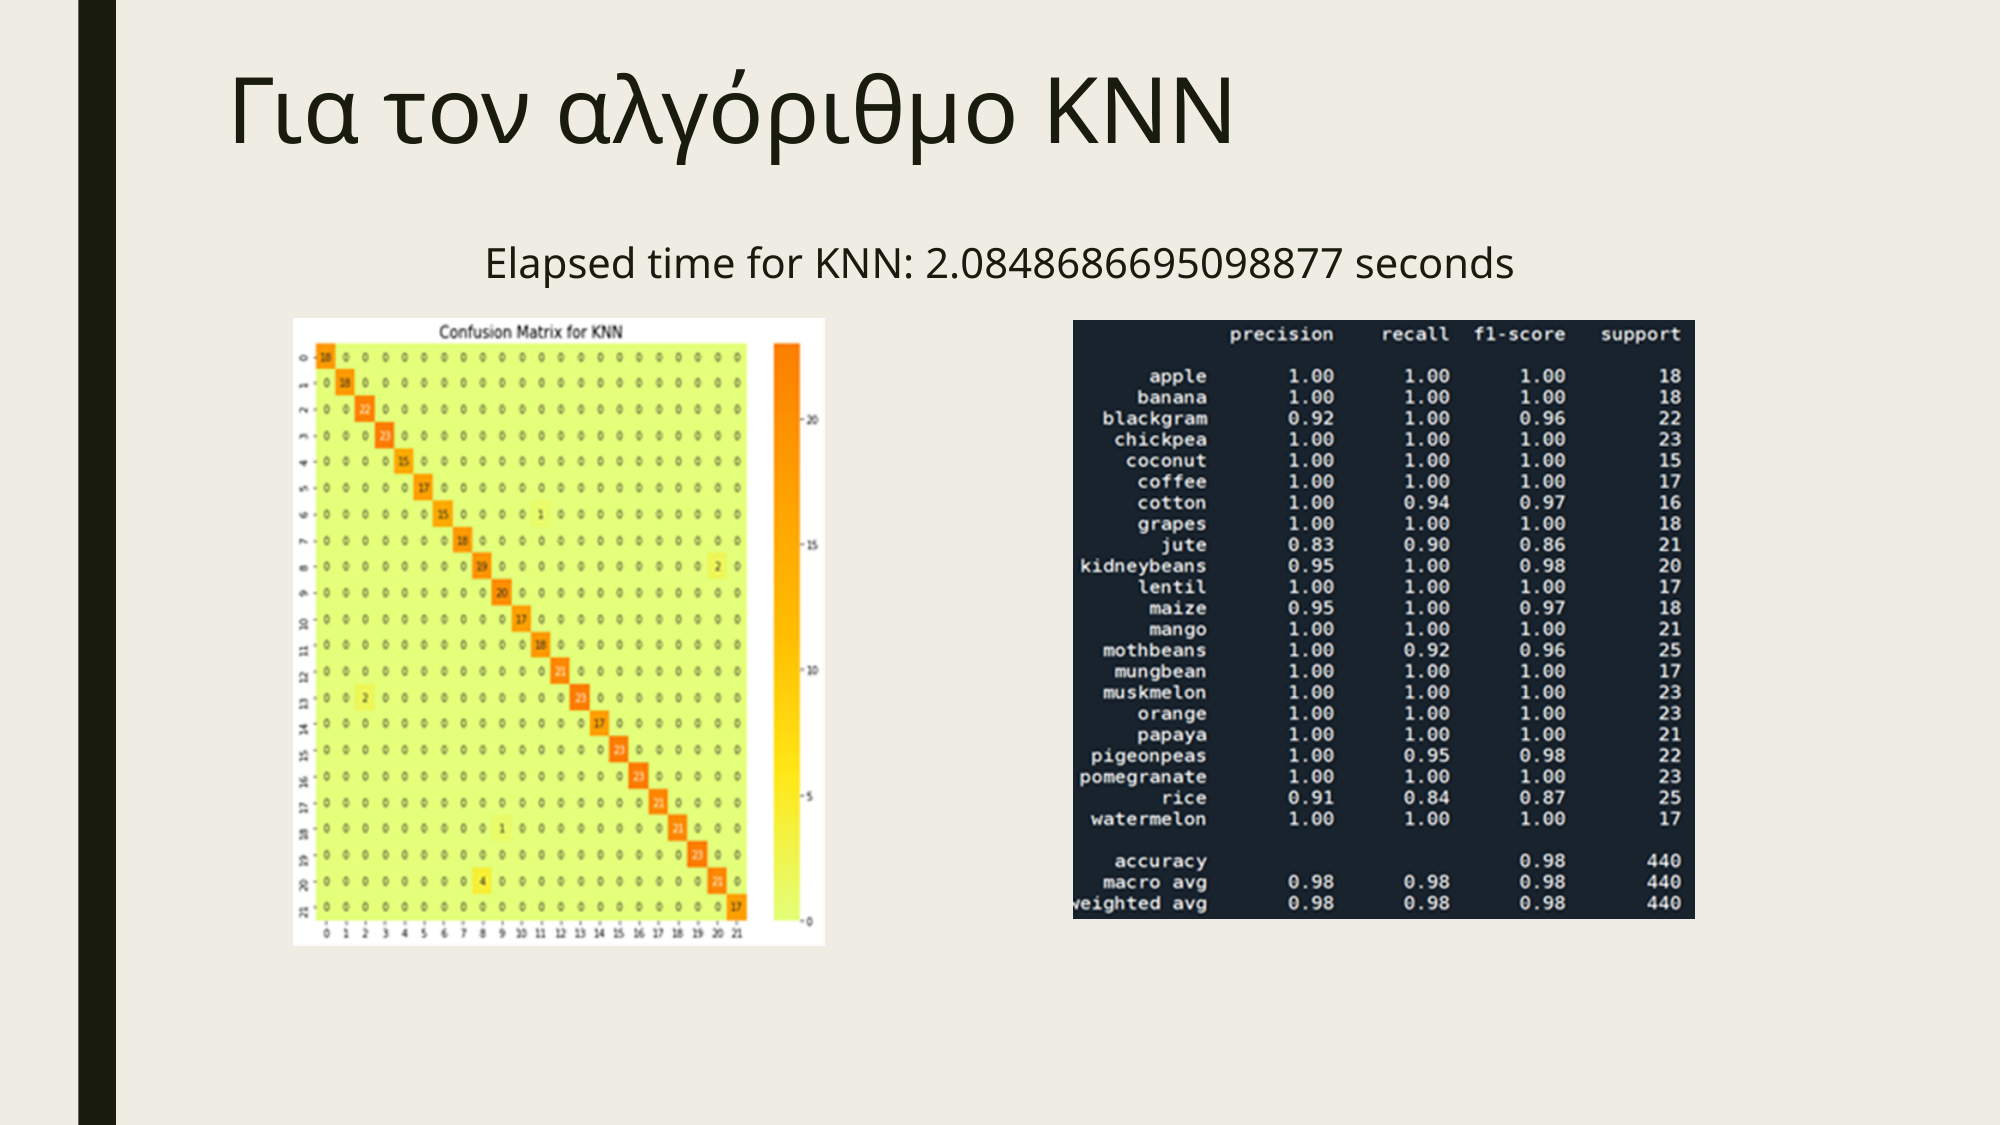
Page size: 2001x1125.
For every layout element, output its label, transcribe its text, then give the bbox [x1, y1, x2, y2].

title Για τον αλγόριθμο KNN Elapsed time for KNN: 2.0848686695098877 seconds [212, 57, 1788, 302]
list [1073, 319, 1695, 919]
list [293, 318, 825, 946]
